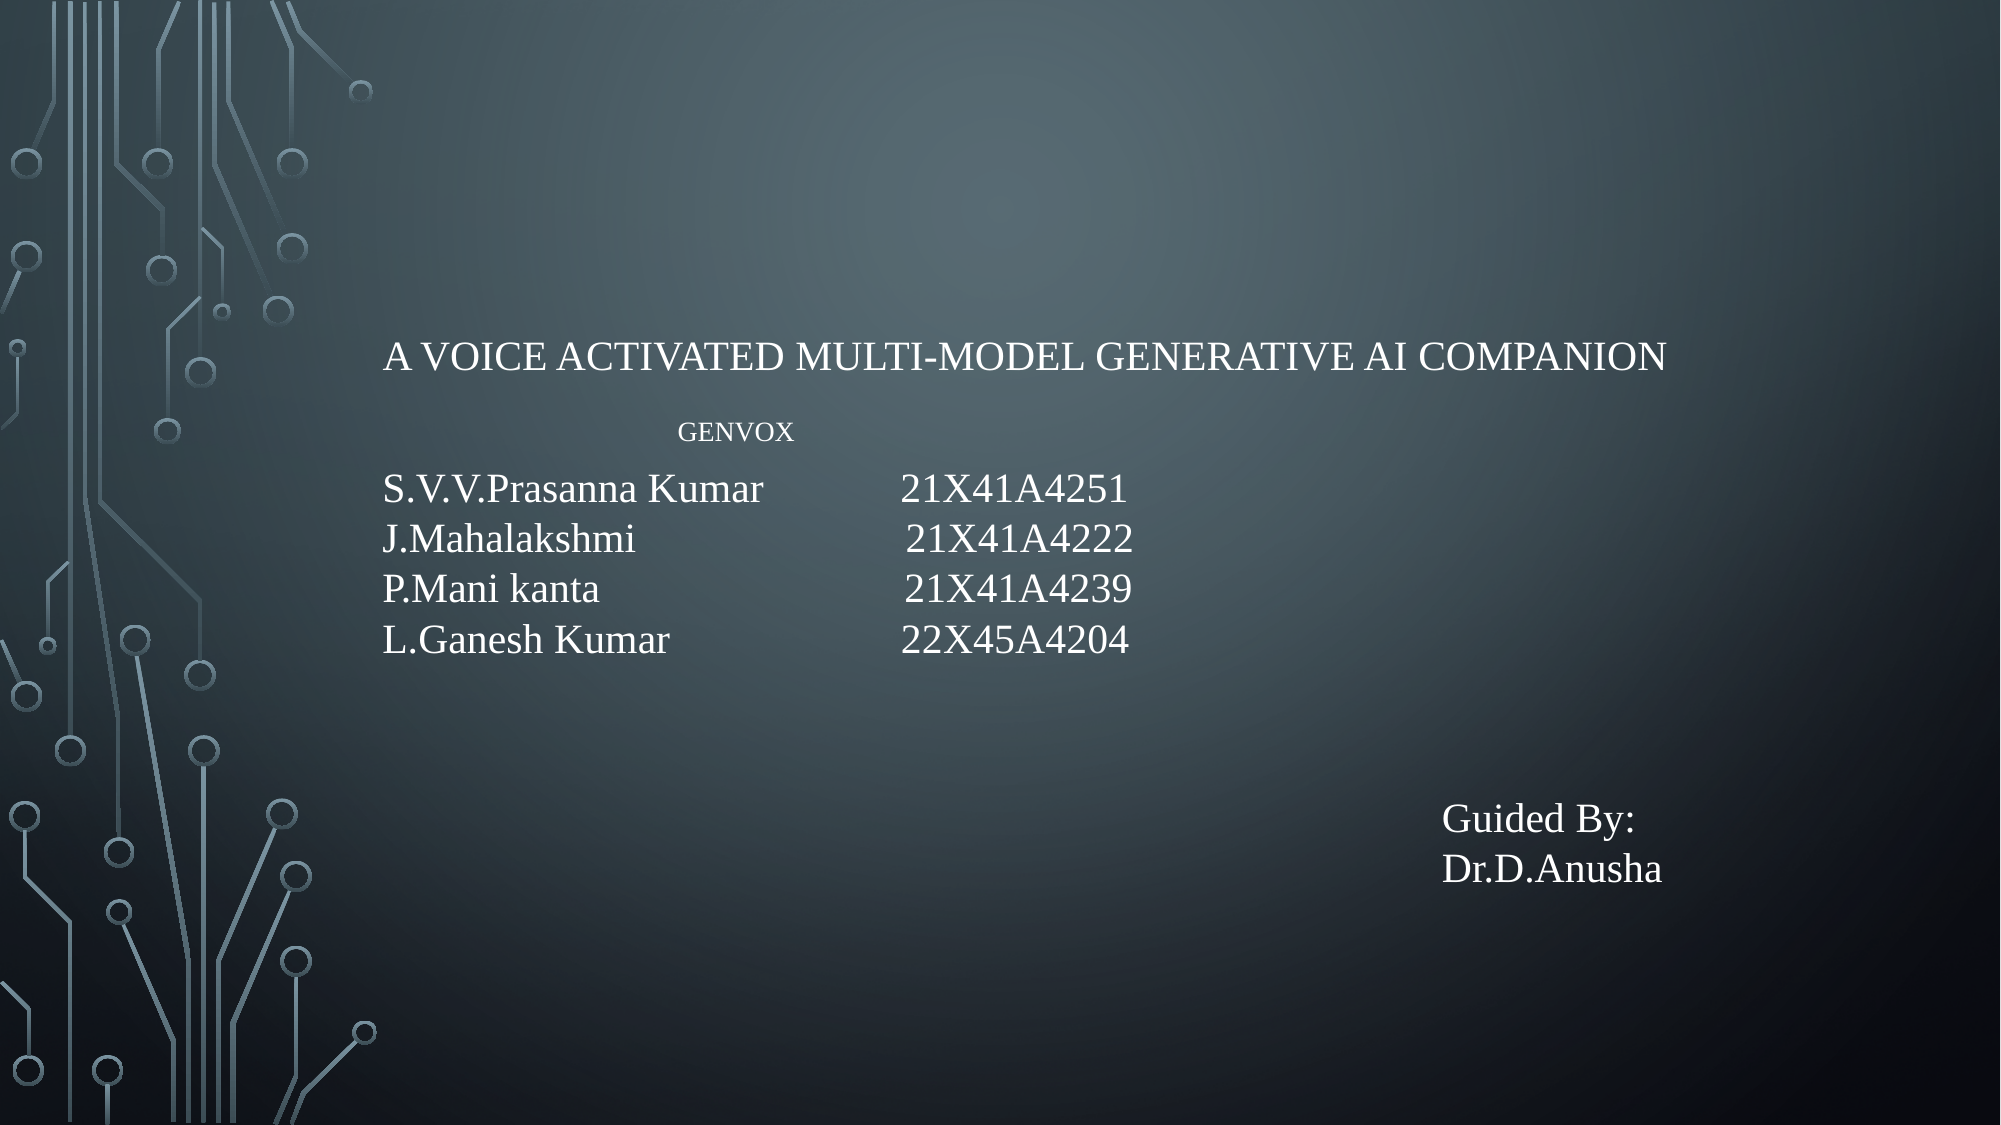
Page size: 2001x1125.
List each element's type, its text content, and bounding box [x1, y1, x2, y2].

subtitle A Voice Activated Multi-model generative Ai Companion [367, 311, 1810, 547]
title GENVOX [662, 75, 2000, 501]
text_box Guided By: Dr.D.Anusha [1427, 783, 1911, 898]
text_box S.V.V.Prasanna Kumar 21X41A4251 J.Mahalakshmi 21X41A4222 P.Mani kanta 21X41A4239 L.Ganesh Kumar 22X45A4204 [367, 453, 1403, 669]
